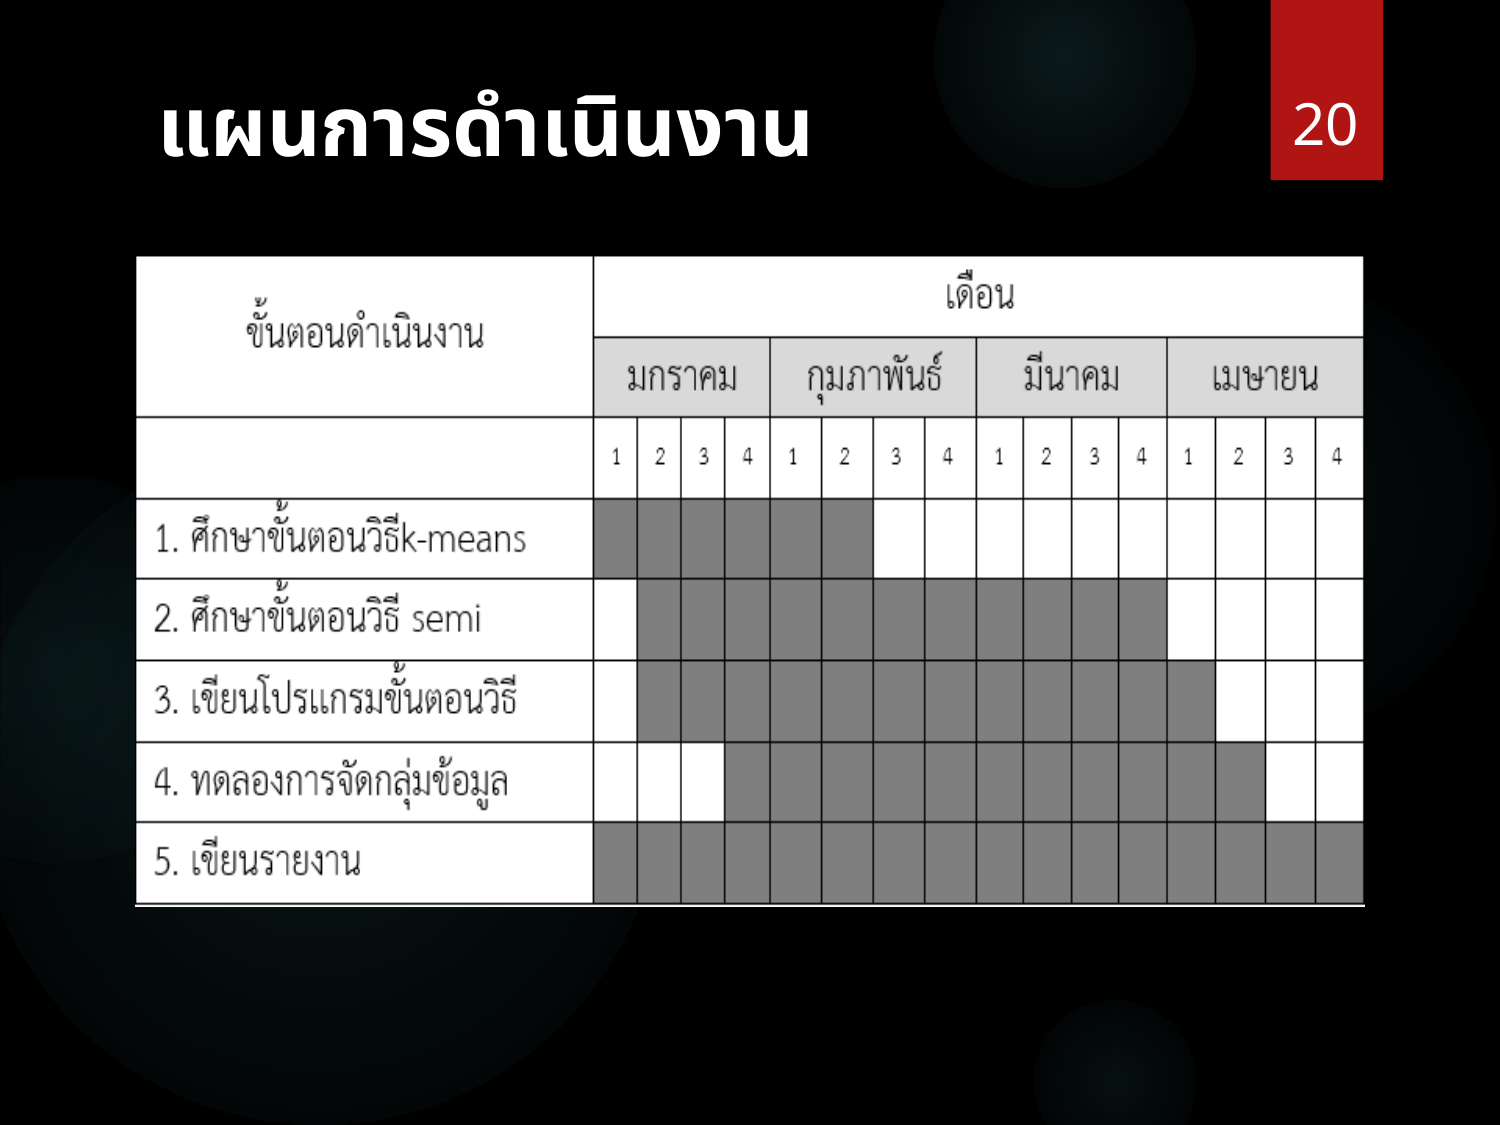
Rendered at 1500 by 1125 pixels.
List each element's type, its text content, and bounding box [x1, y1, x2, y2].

title แผนการดำเนินงาน [142, 65, 1272, 192]
text_box [142, 192, 1427, 990]
picture [134, 254, 1366, 907]
slide_number 20 [1273, 48, 1378, 175]
